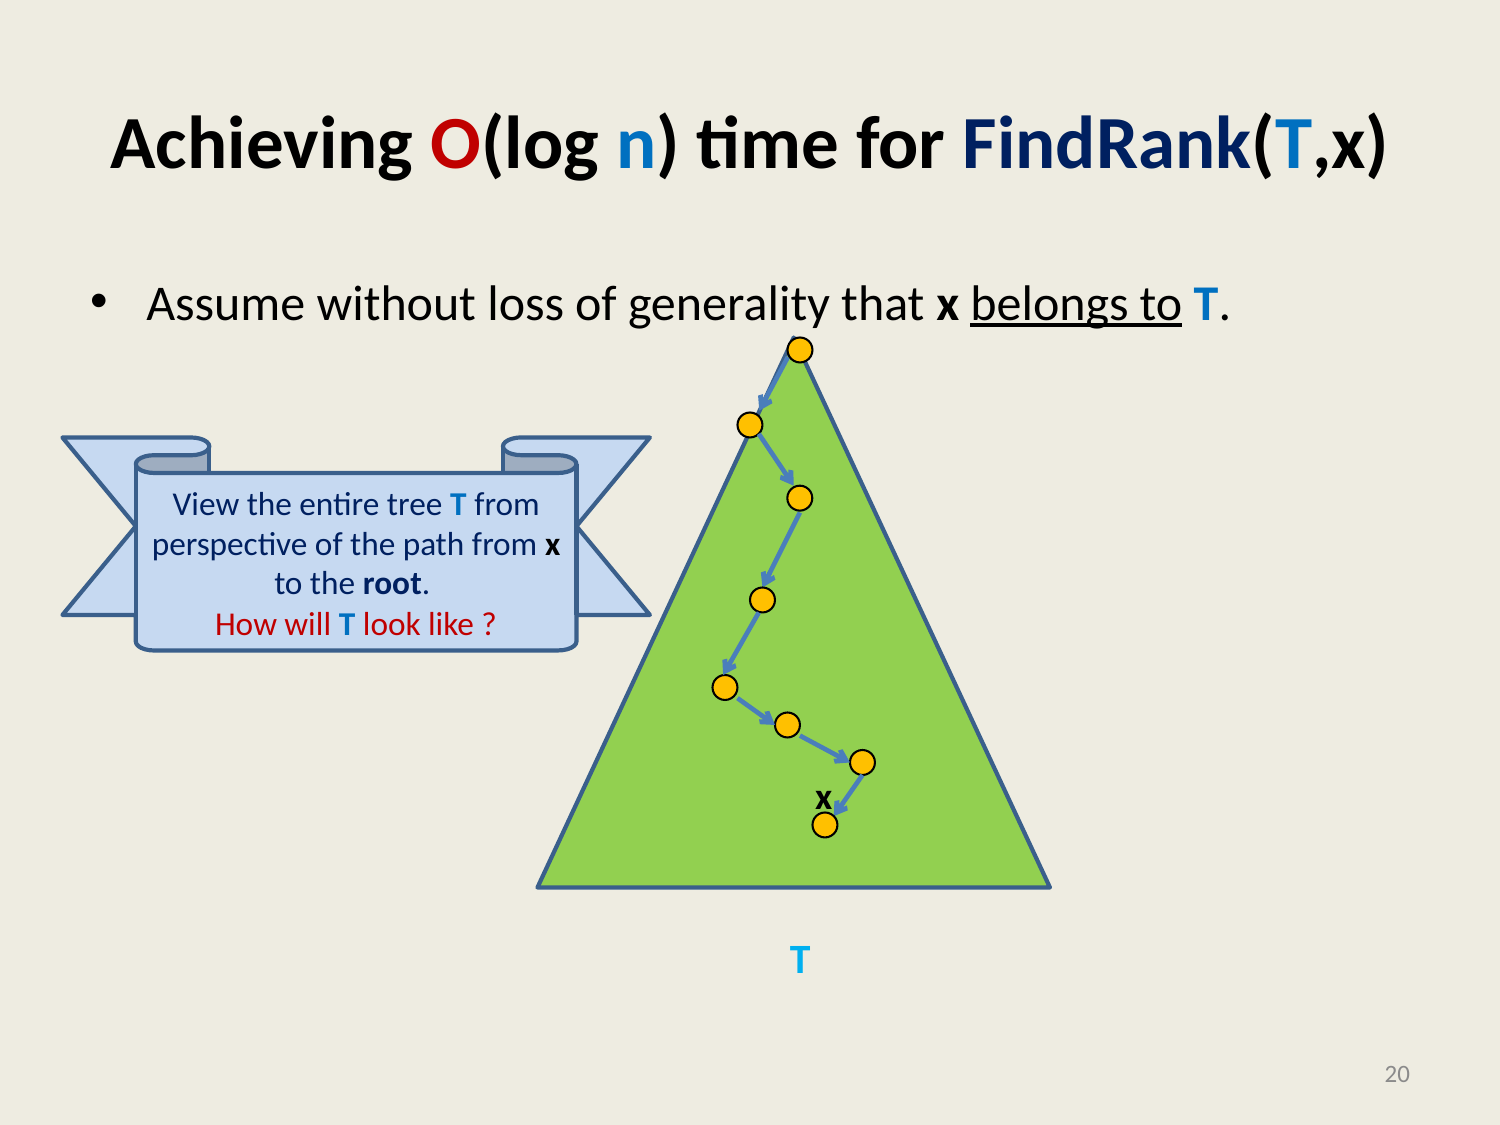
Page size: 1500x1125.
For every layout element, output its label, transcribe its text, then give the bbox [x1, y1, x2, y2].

text_box T [775, 924, 826, 990]
text_box [535, 515, 1052, 890]
slide_number 20 [1074, 1042, 1425, 1103]
list Assume without loss of generality that x belongs to T. [75, 262, 1425, 1005]
title Achieving O(log n) time for FindRank(T,x) [75, 45, 1425, 233]
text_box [712, 337, 876, 817]
text_box View the entire tree T from perspective of the path from x to the root. How will T look like ? [60, 435, 652, 653]
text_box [799, 764, 848, 838]
